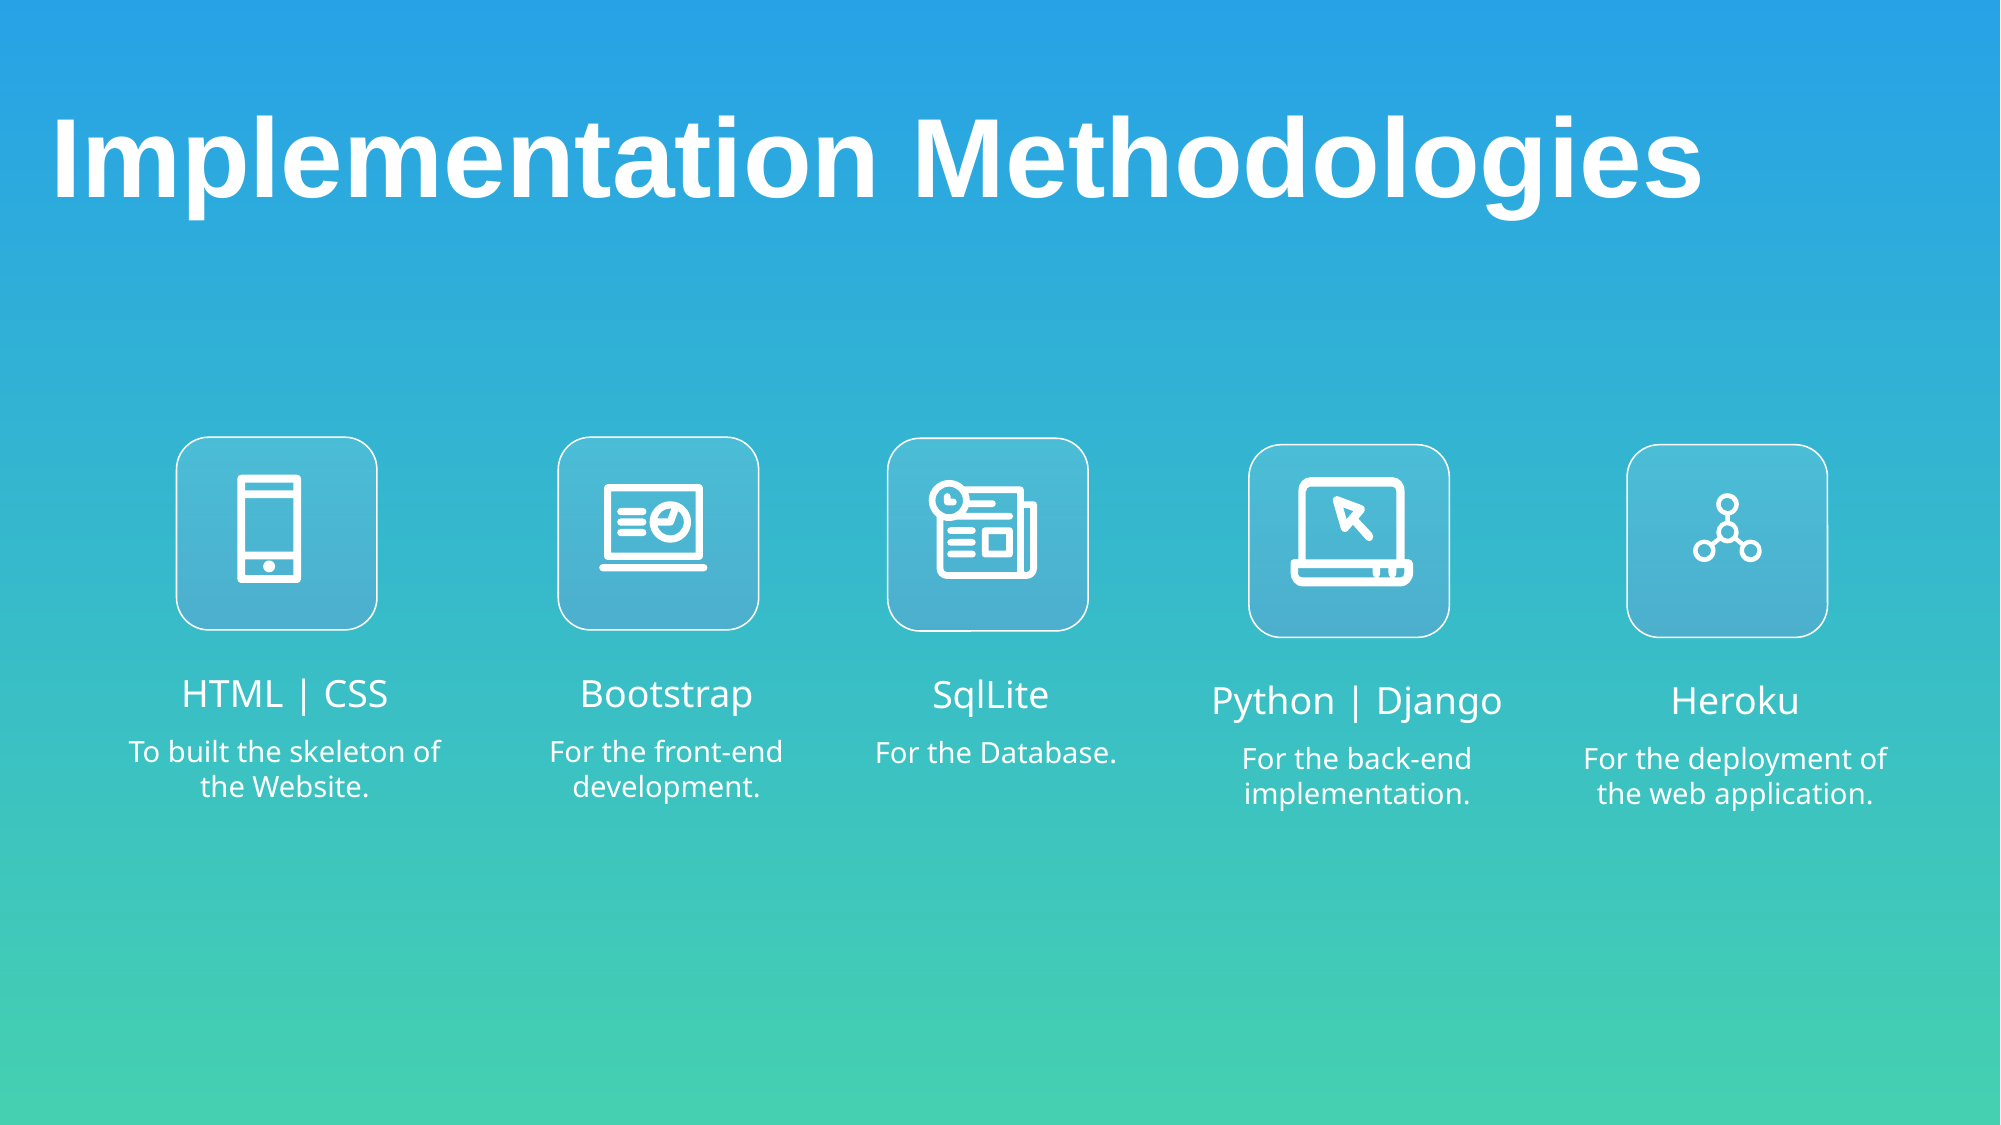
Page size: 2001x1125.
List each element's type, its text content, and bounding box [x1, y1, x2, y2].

text_box [176, 437, 377, 621]
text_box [1290, 477, 1414, 587]
text_box Python | Django [1184, 628, 1530, 725]
text_box Implementation Methodologies [35, 77, 1828, 227]
text_box For the front-end development. [493, 718, 823, 870]
text_box Bootstrap [493, 621, 840, 718]
text_box For the Database. [823, 719, 1169, 871]
text_box Heroku [1562, 628, 1908, 725]
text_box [237, 474, 302, 584]
text_box HTML | CSS [112, 621, 458, 718]
text_box SqlLite [823, 622, 1169, 719]
text_box [887, 438, 1089, 622]
text_box For the back-end implementation. [1184, 725, 1530, 877]
text_box To built the skeleton of the Website. [112, 718, 458, 870]
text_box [928, 479, 1037, 579]
text_box [1692, 493, 1762, 563]
text_box [1627, 444, 1828, 628]
text_box [1248, 444, 1450, 628]
text_box [558, 437, 759, 621]
text_box For the deployment of the web application. [1562, 725, 1908, 877]
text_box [599, 484, 708, 572]
